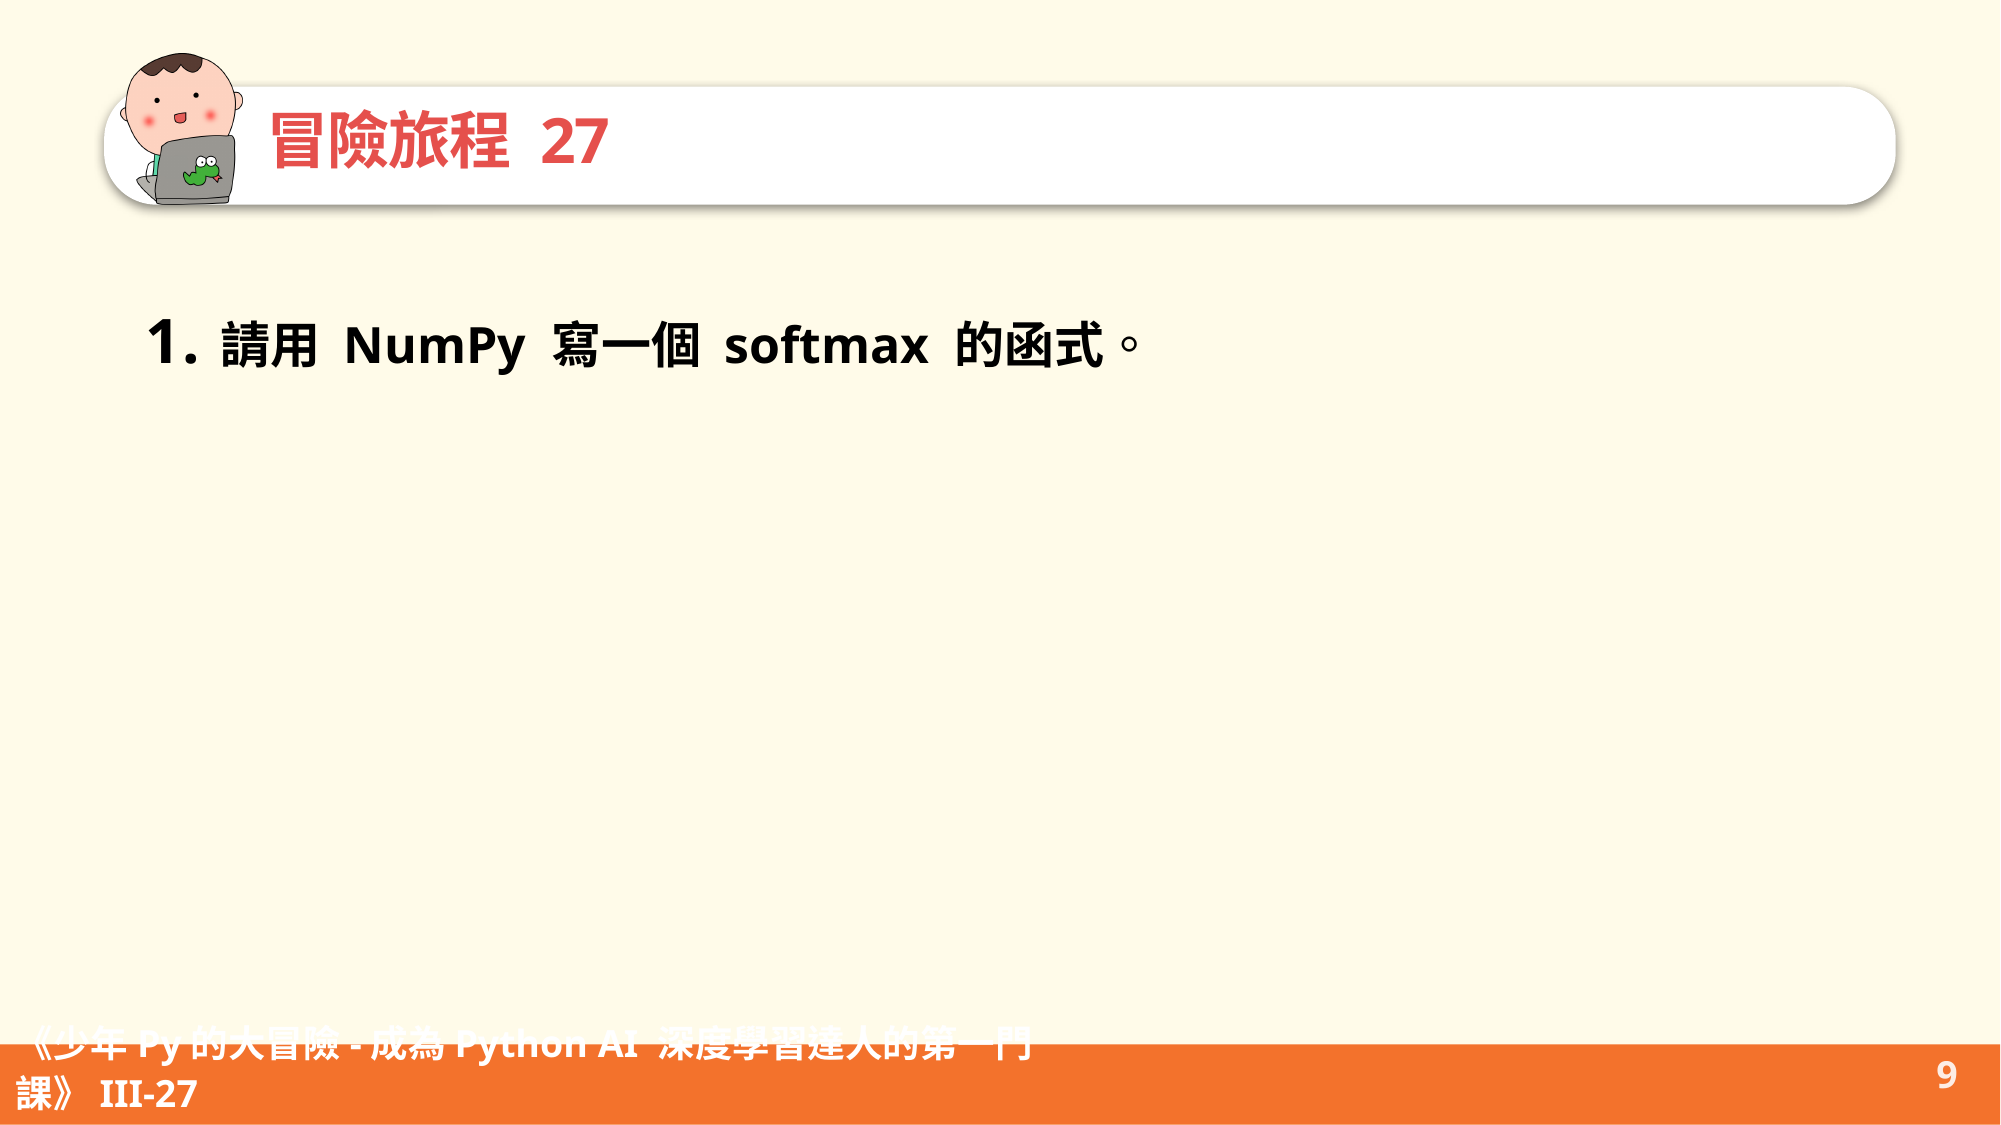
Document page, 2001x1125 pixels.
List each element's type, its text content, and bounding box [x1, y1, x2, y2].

picture [120, 53, 243, 205]
list 請用 NumPy 寫一個 softmax 的函式。 [136, 298, 1863, 1014]
list 冒險旅程 27 [257, 106, 1838, 185]
slide_number 9 [1912, 1047, 1982, 1111]
